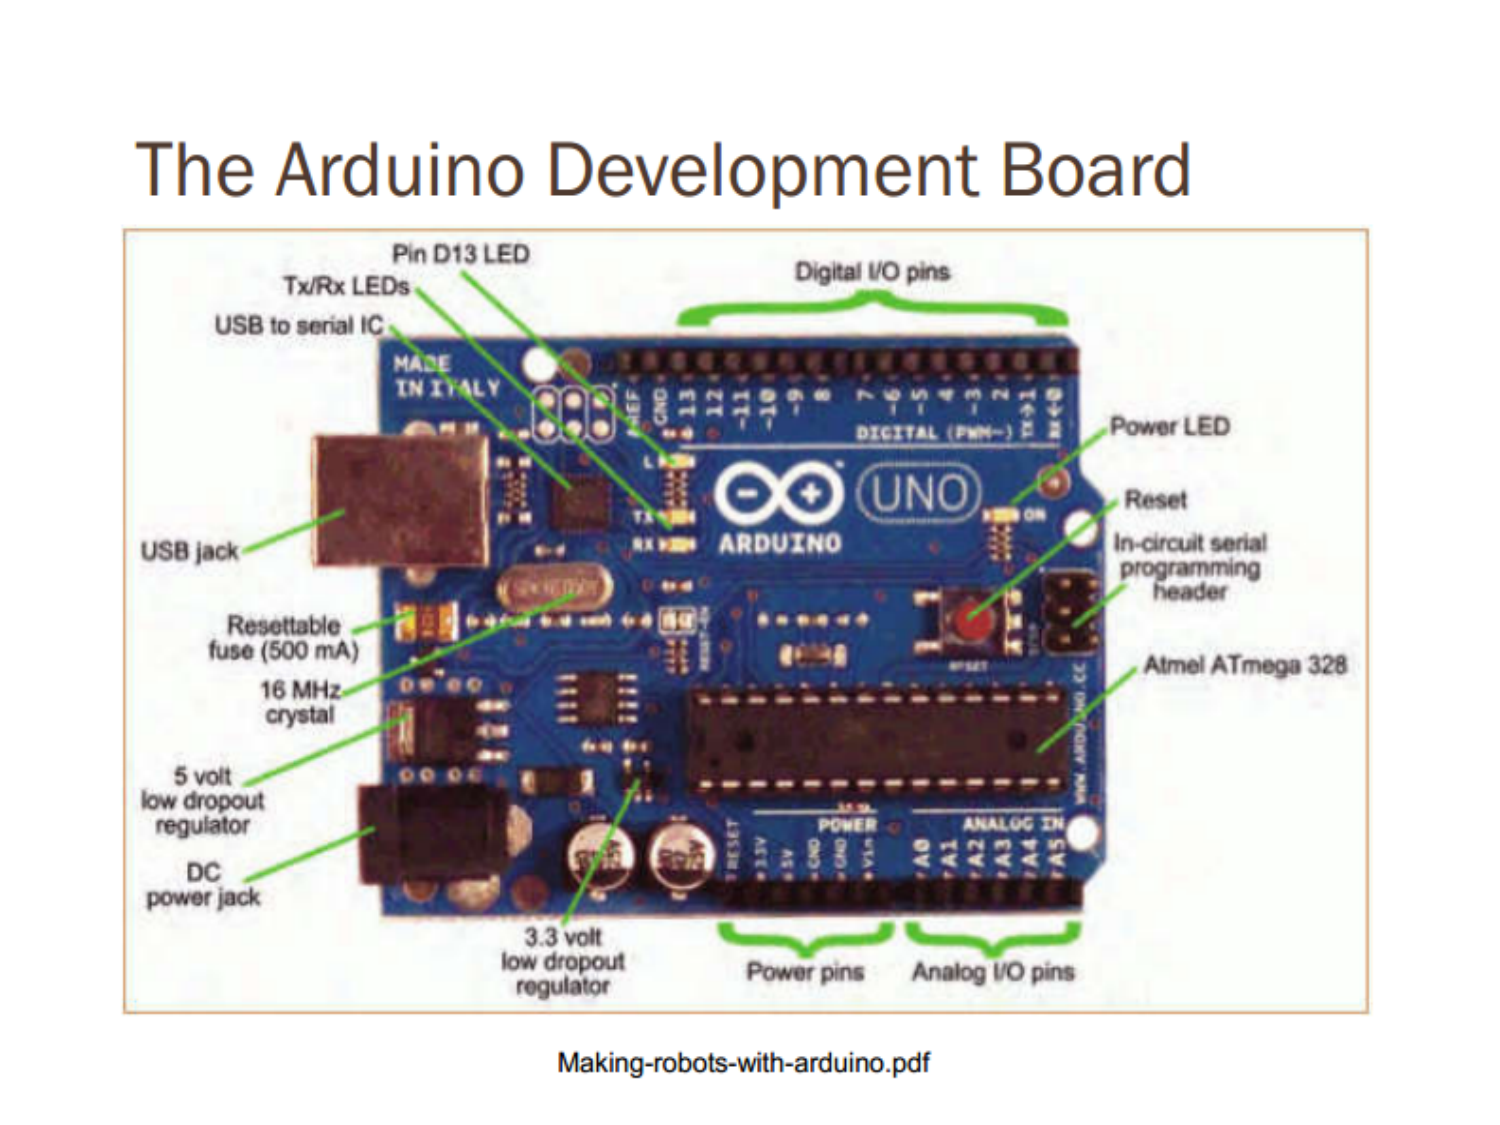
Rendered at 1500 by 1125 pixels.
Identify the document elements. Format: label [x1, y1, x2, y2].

picture [99, 74, 1413, 1088]
